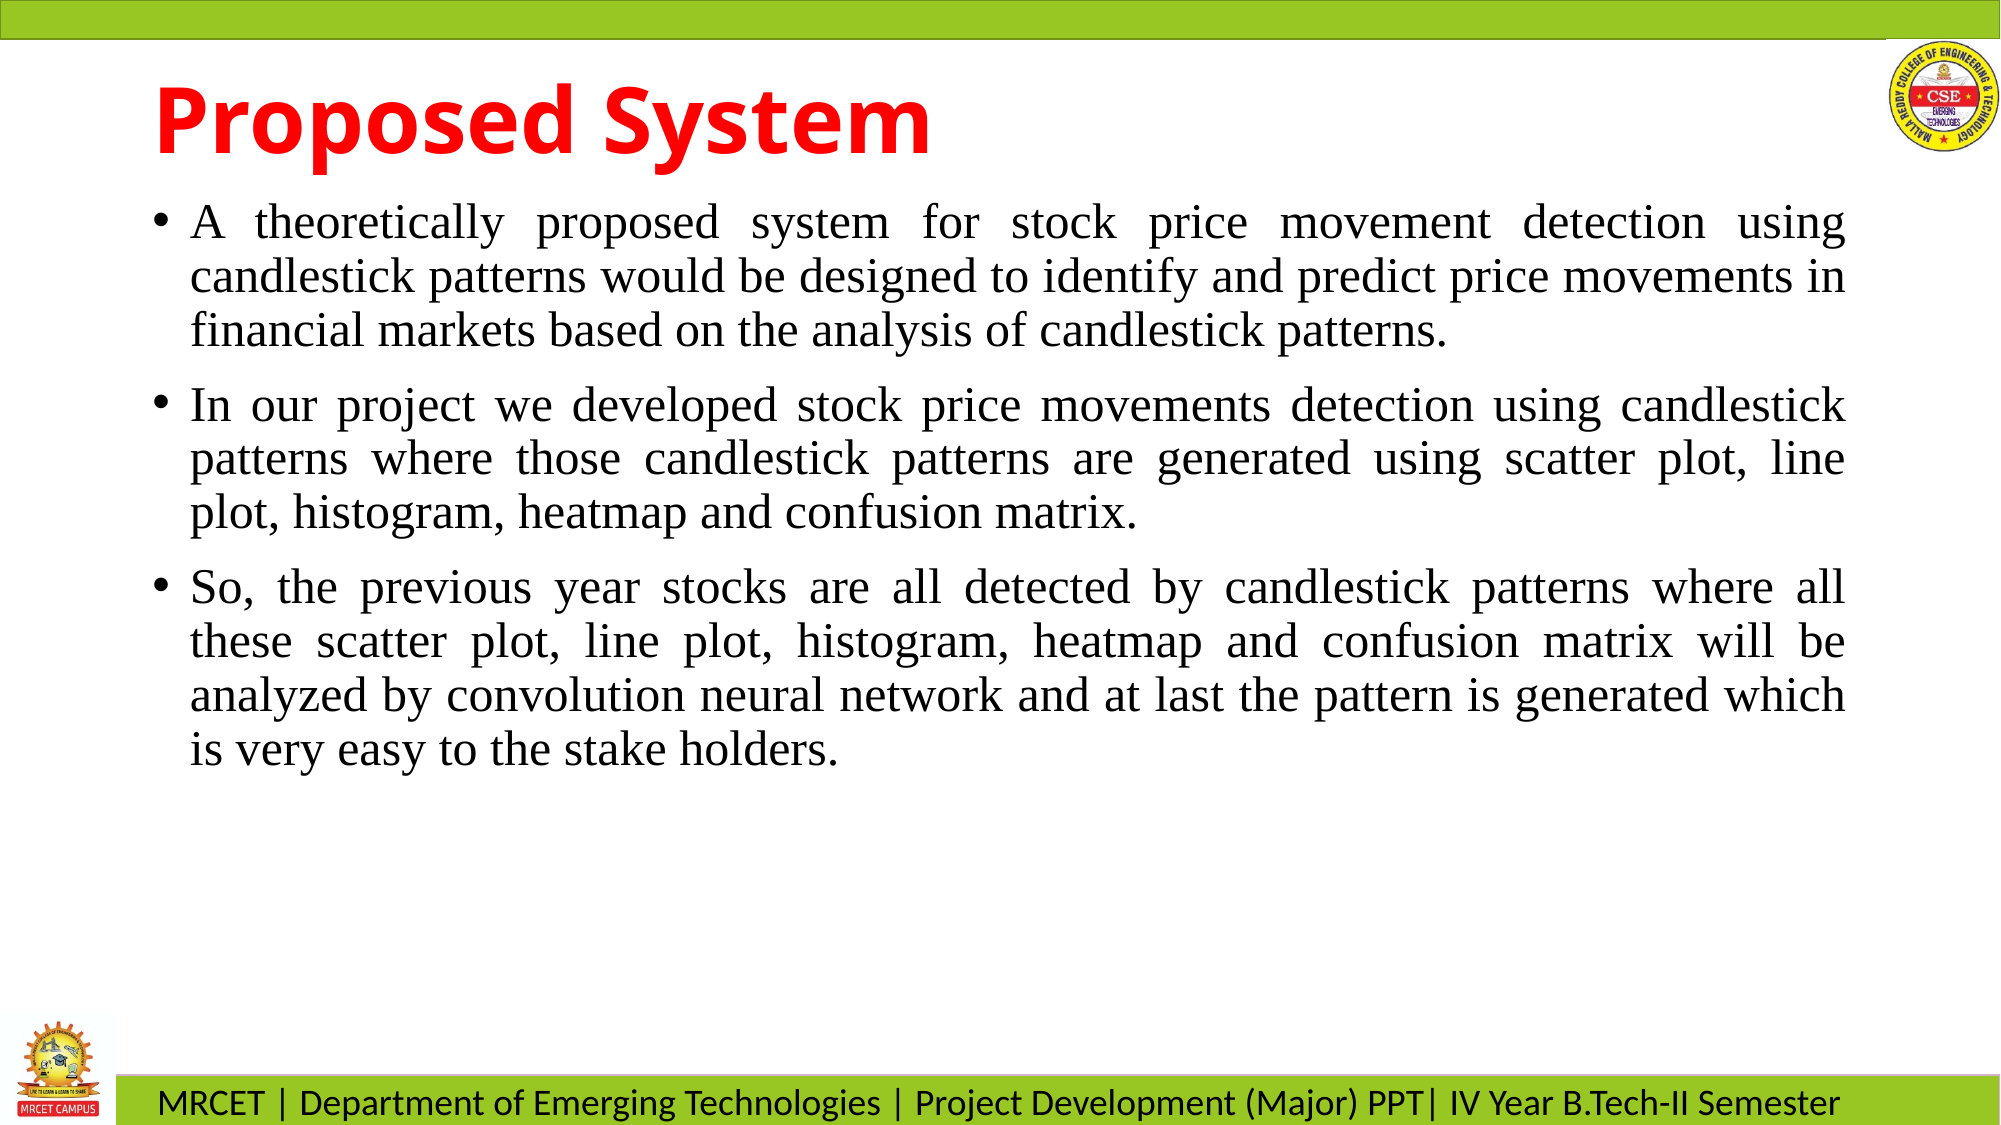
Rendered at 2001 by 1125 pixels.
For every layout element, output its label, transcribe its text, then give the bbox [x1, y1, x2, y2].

picture [1886, 39, 2000, 154]
title Proposed System [137, 59, 1863, 187]
list A theoretically proposed system for stock price movement detection using candlestick patterns would be designed to identify and predict price movements in financial markets based on the analysis of candlestick patterns. In our project we developed stock price movements detection using candlestick patterns where those candlestick patterns are generated using scatter plot, line plot, histogram, heatmap and confusion matrix. So, the previous year stocks are all detected by candlestick patterns where all these scatter plot, line plot, histogram, heatmap and confusion matrix will be analyzed by convolution neural network and at last the pattern is generated which is very easy to the stake holders. [137, 187, 1863, 1014]
picture [0, 1010, 116, 1125]
